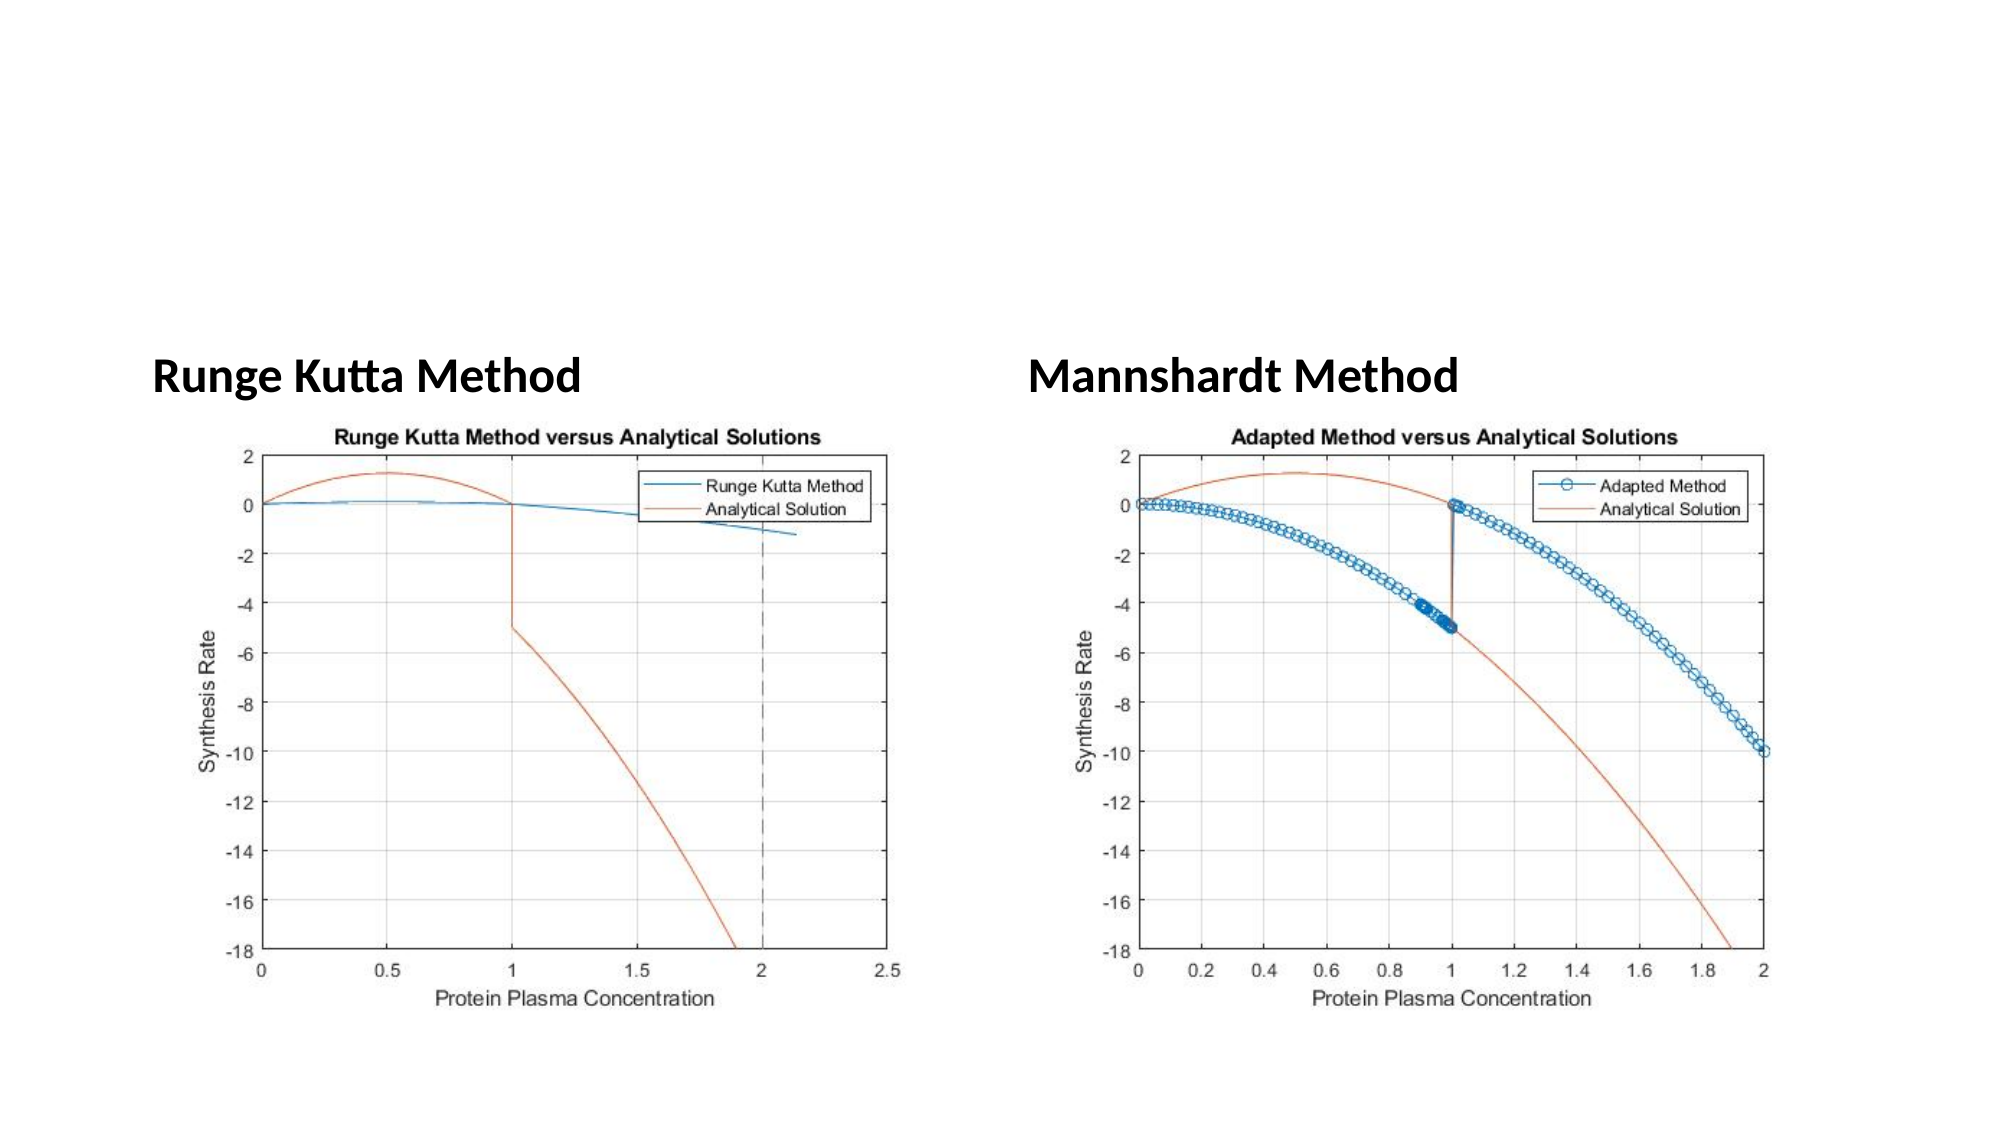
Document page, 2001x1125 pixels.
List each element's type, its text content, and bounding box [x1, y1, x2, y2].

list Runge Kutta Method [137, 275, 984, 411]
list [1034, 410, 1841, 1016]
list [157, 410, 964, 1016]
list Mannshardt Method [1012, 275, 1863, 411]
